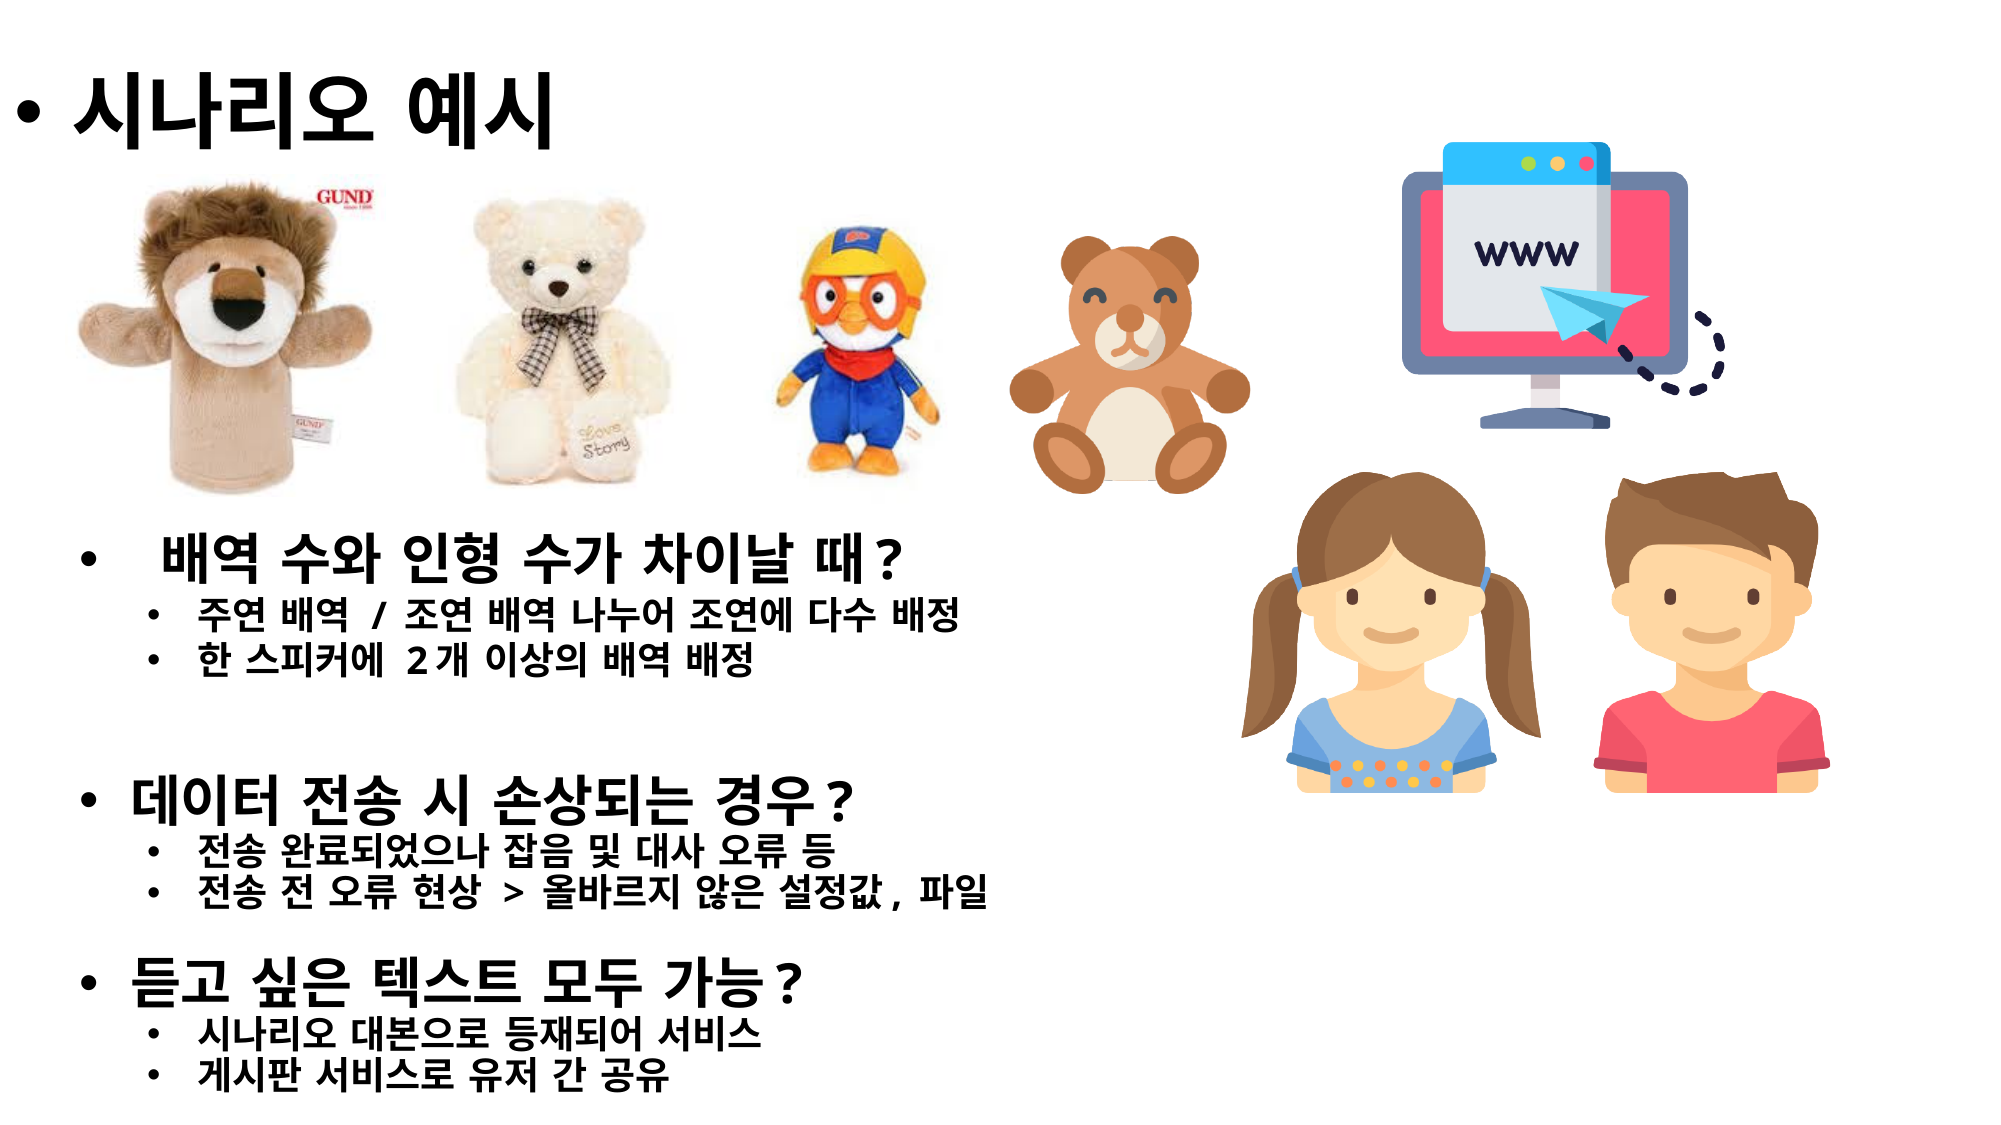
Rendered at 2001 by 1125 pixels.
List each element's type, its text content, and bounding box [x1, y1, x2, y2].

text_box 배역 수와 인형 수가 차이날 때? 주연 배역 / 조연 배역 나누어 조연에 다수 배정 한 스피커에 2개 이상의 배역 배정 데이터 전송 시 손상되는 경우? 전송 완료되었으나 잡음 및 대사 오류 등 전송 전 오류 현상 > 올바르지 않은 설정값, 파일 듣고 싶은 텍스트 모두 가능? 시나리오 대본으로 등재되어 서비스 게시판 서비스로 유저 간 공유 [65, 524, 1790, 1106]
text_box 시나리오 예시 [0, 53, 1725, 179]
picture [1402, 123, 1726, 447]
picture [64, 163, 1883, 793]
